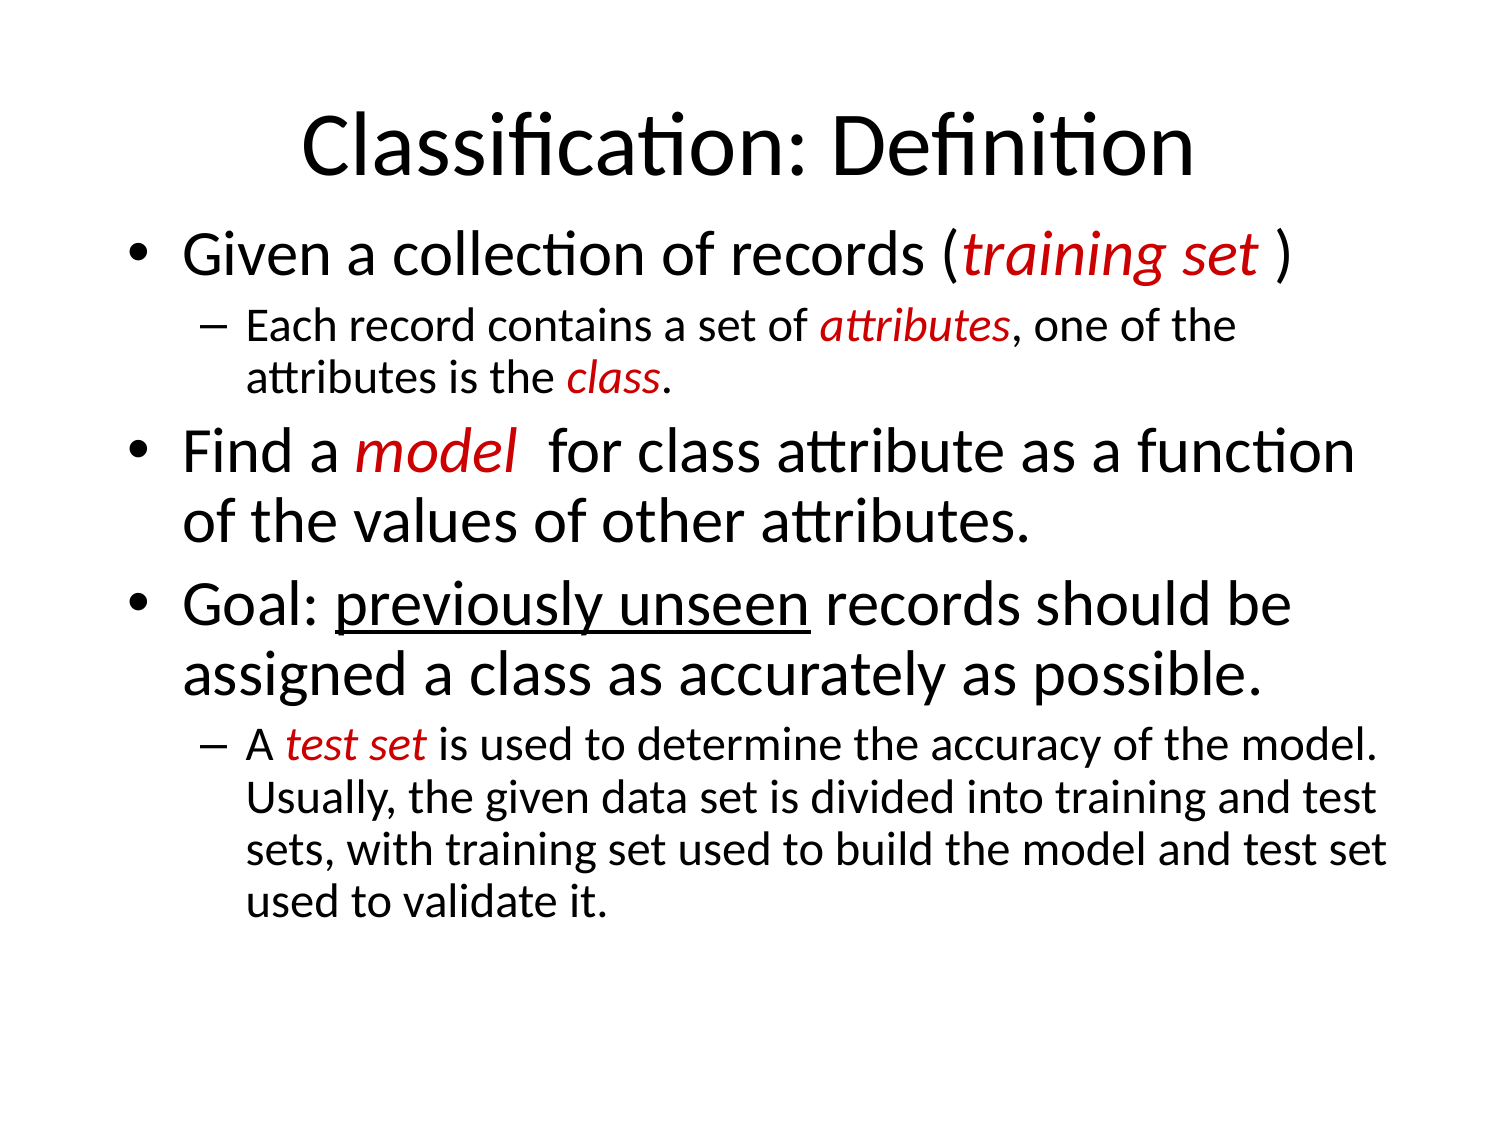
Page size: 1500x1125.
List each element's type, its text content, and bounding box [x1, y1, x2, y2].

list Given a collection of records (training set ) Each record contains a set of attributes, one of the attributes is the class. Find a model for class attribute as a function of the values of other attributes. Goal: previously unseen records should be assigned a class as accurately as possible. A test set is used to determine the accuracy of the model. Usually, the given data set is divided into training and test sets, with training set used to build the model and test set used to validate it. [112, 212, 1413, 938]
title Classification: Definition [74, 44, 1426, 233]
